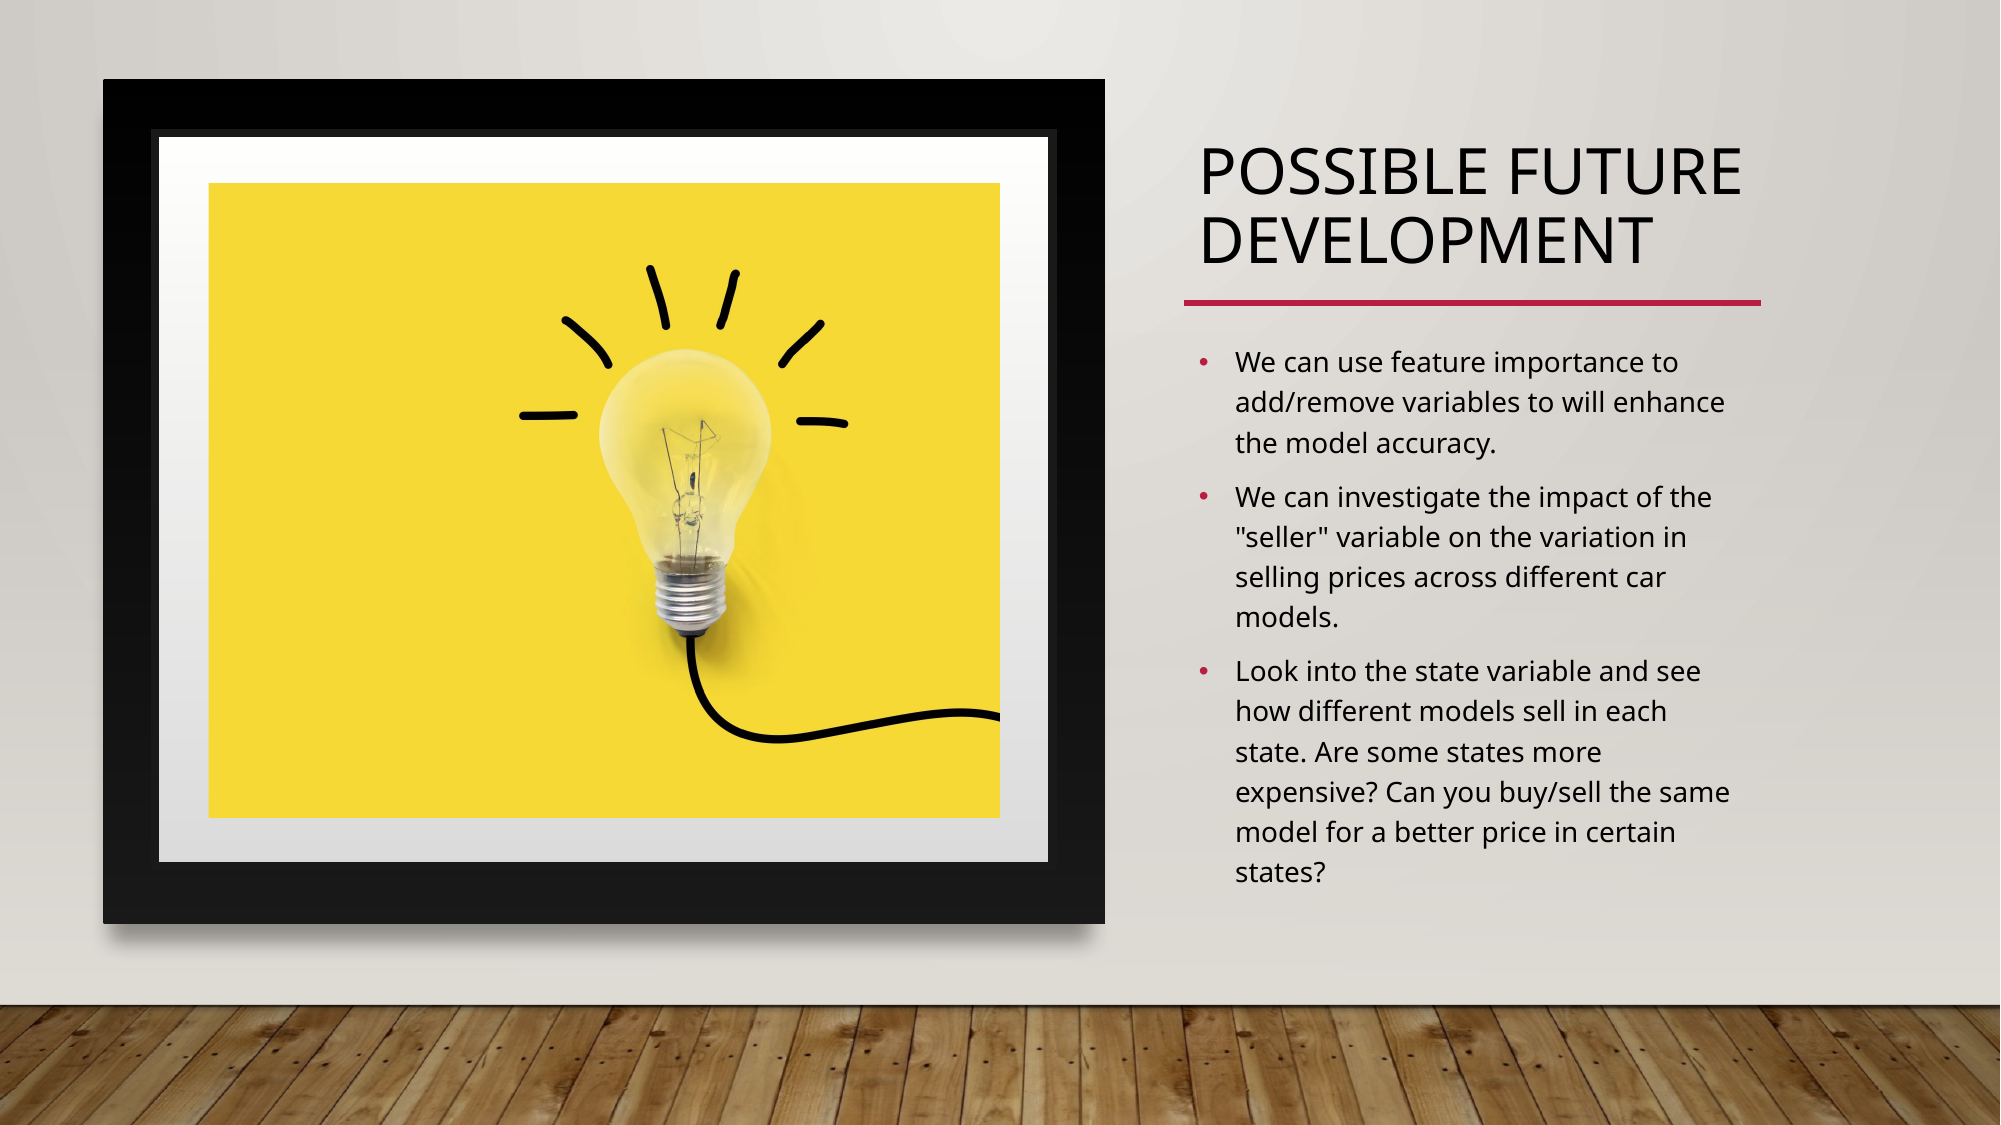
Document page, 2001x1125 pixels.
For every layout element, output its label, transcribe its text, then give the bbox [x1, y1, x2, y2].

text_box [0, 0, 2000, 330]
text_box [103, 78, 1106, 924]
picture [0, 1006, 2000, 1125]
title Possible future development [1184, 131, 1762, 302]
text_box [0, 330, 2000, 1004]
list We can use feature importance to add/remove variables to will enhance the model accuracy. We can investigate the impact of the "seller" variable on the variation in selling prices across different car models. Look into the state variable and see how different models sell in each state. Are some states more expensive? Can you buy/sell the same model for a better price in certain states? [1184, 330, 1762, 897]
picture [208, 182, 1001, 818]
